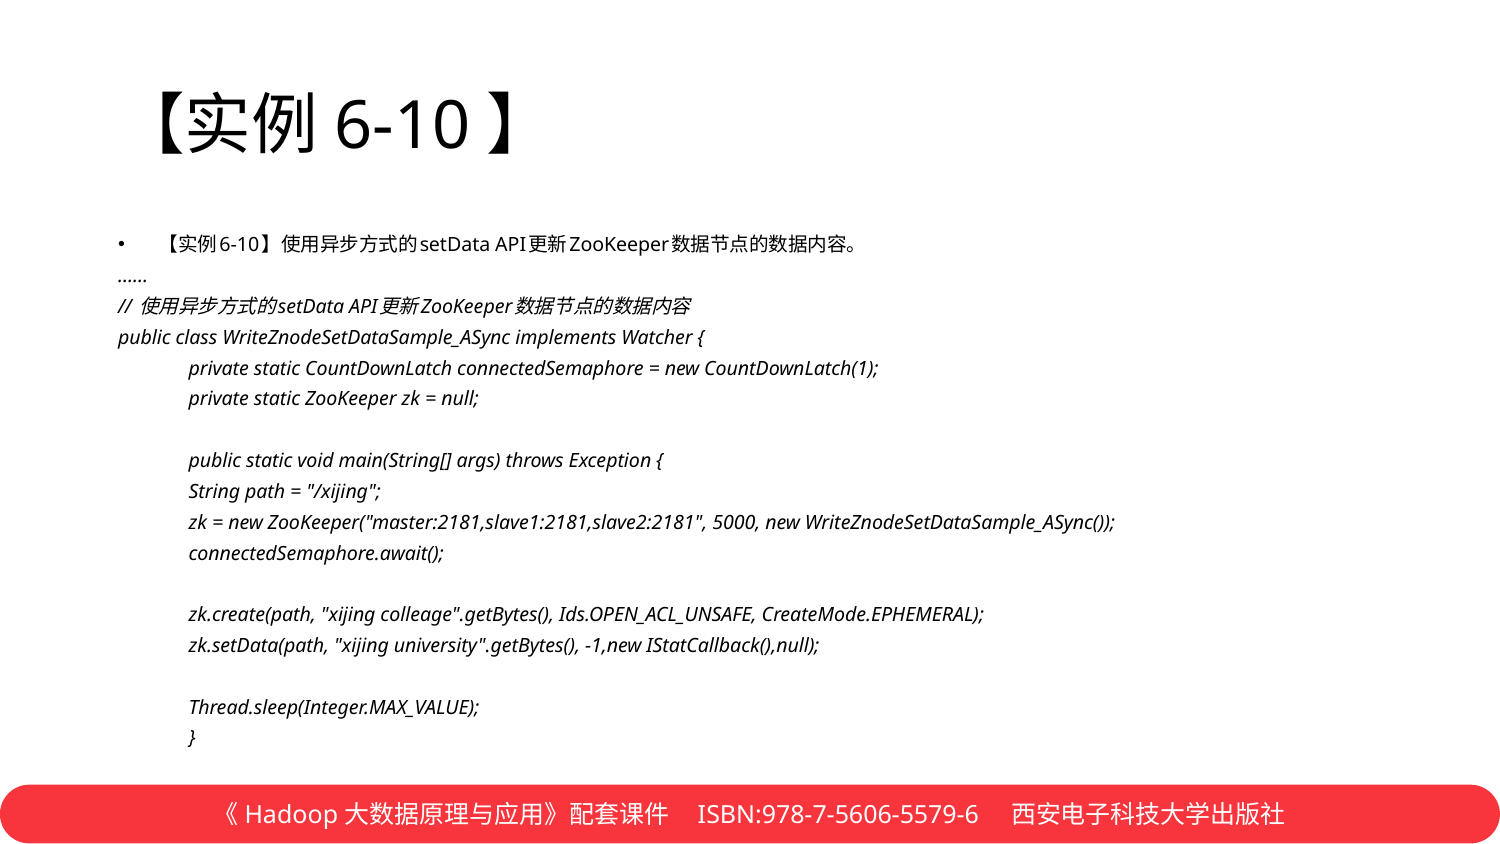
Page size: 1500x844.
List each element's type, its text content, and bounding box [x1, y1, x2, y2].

list 【实例6-10】使用异步方式的setData API更新ZooKeeper数据节点的数据内容。 …… // 使用异步方式的setData API更新ZooKeeper数据节点的数据内容 public class WriteZnodeSetDataSample_ASync implements Watcher { private static CountDownLatch connectedSemaphore = new CountDownLatch(1); private static ZooKeeper zk = null; public static void main(String[] args) throws Exception { String path = "/xijing"; zk = new ZooKeeper("master:2181,slave1:2181,slave2:2181", 5000, new WriteZnodeSetDataSample_ASync()); connectedSemaphore.await(); zk.create(path, "xijing colleage".getBytes(), Ids.OPEN_ACL_UNSAFE, CreateMode.EPHEMERAL); zk.setData(path, "xijing university".getBytes(), -1,new IStatCallback(),null); Thread.sleep(Integer.MAX_VALUE); } [103, 224, 1397, 760]
title 【实例6-10】 [103, 44, 1397, 208]
